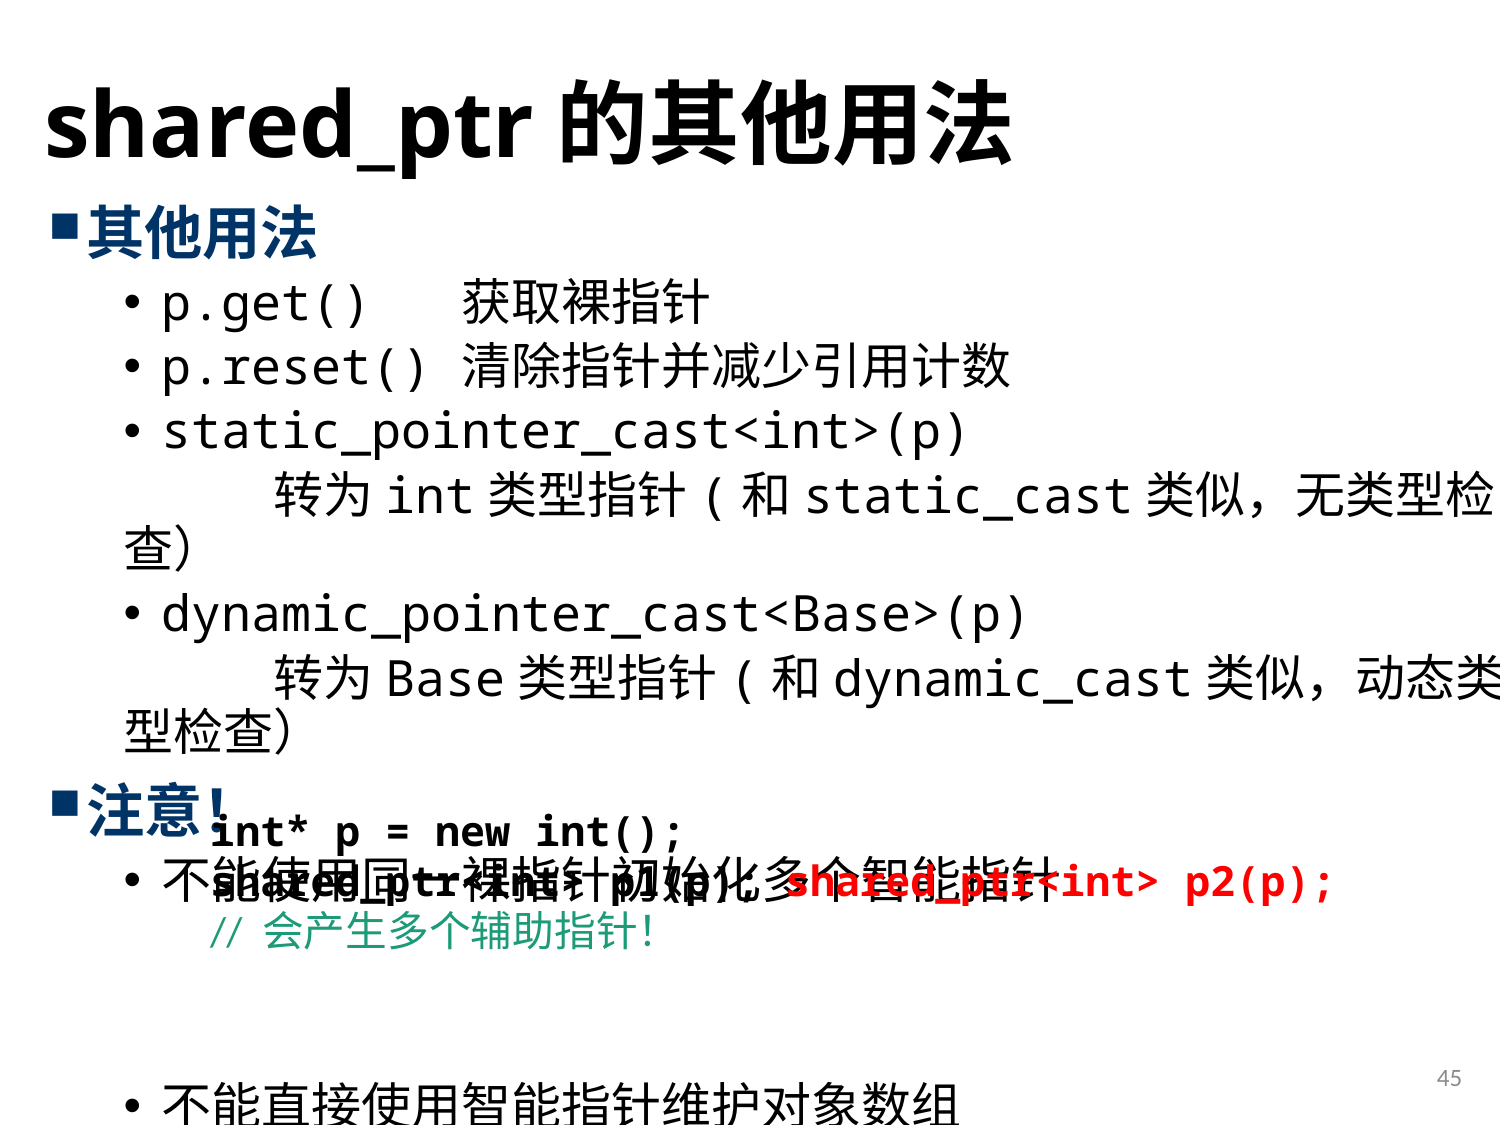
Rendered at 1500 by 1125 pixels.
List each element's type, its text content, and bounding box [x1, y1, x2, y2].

title shared_ptr的其他用法 [29, 19, 1324, 237]
slide_number 45 [1139, 1046, 1478, 1107]
list 其他用法 p.get() 获取裸指针 p.reset() 清除指针并减少引用计数 static_pointer_cast<int>(p) 转为int类型指针(和static_cast类似，无类型检查） dynamic_pointer_cast<Base>(p) 转为Base类型指针(和dynamic_cast类似，动态类型检查） 注意！ 不能使用同一裸指针初始化多个智能指针 不能直接使用智能指针维护对象数组 (为什么？) [33, 196, 1500, 882]
text_box int* p = new int(); shared_ptr<int> p1(p); shared_ptr<int> p2(p); // 会产生多个辅助指针！ [195, 797, 1350, 963]
